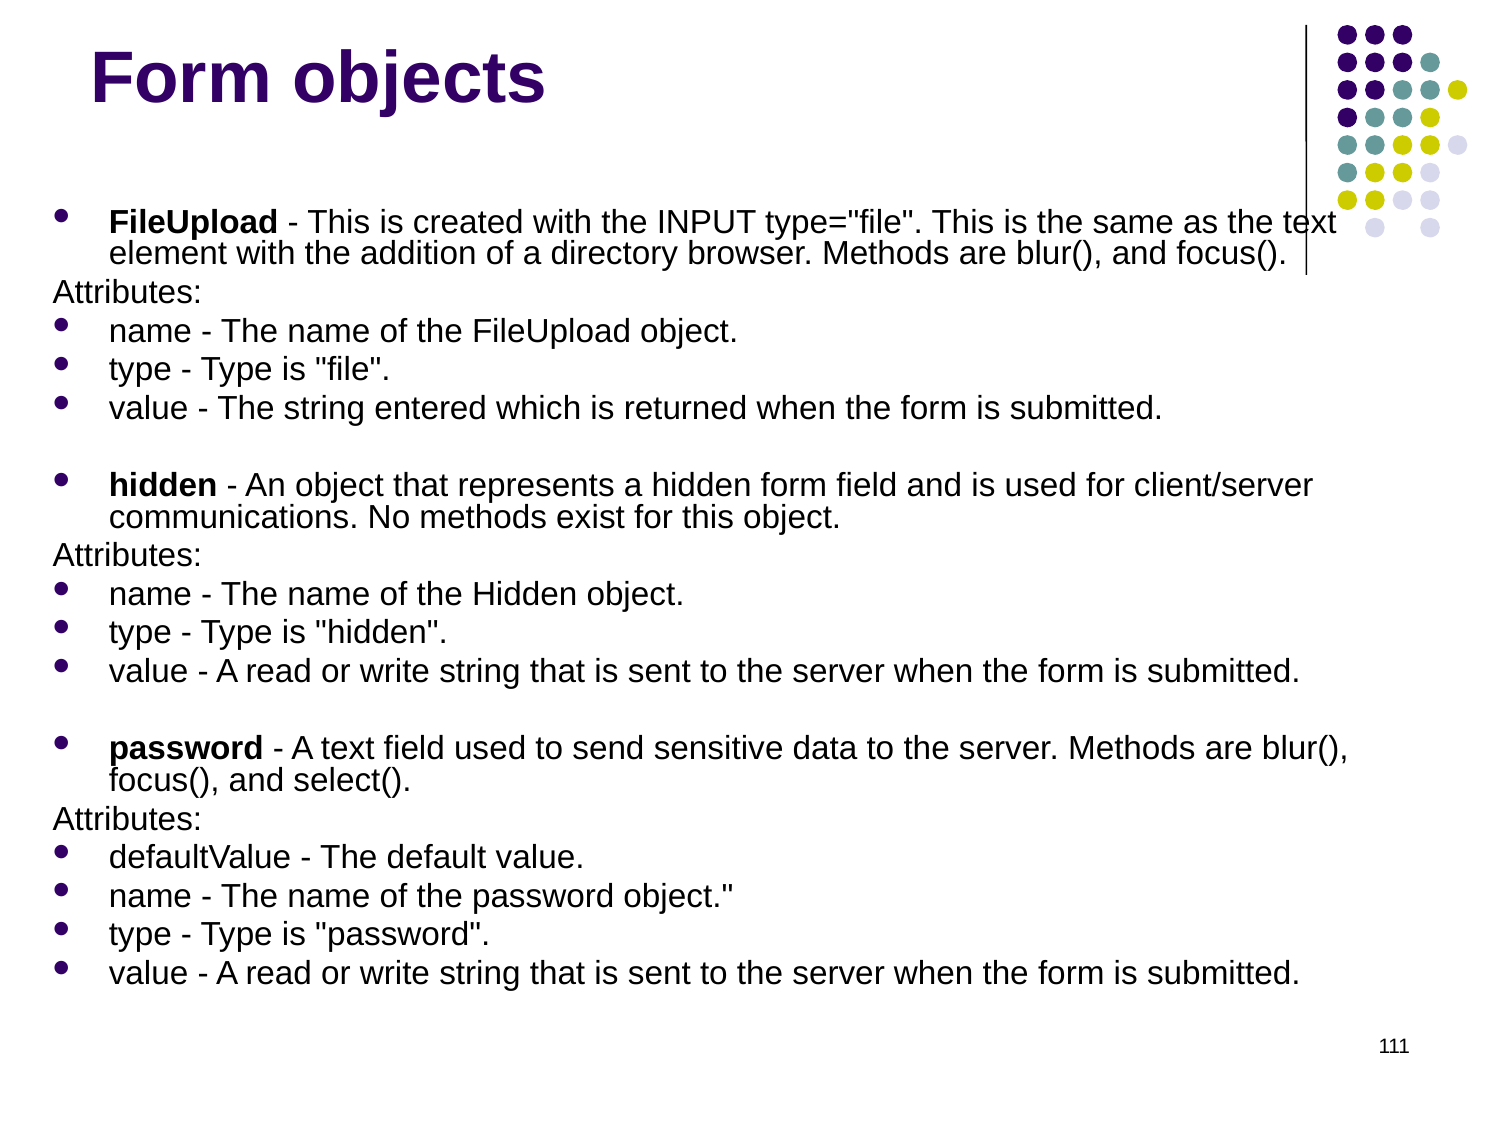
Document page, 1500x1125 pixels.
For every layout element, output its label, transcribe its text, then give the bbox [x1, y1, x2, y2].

slide_number 111 [1074, 1024, 1426, 1101]
title Form objects [74, 19, 1313, 126]
list FileUpload - This is created with the INPUT type="file". This is the same as the text element with the addition of a directory browser. Methods are blur(), and focus(). Attributes: name - The name of the FileUpload object. type - Type is "file". value - The string entered which is returned when the form is submitted. hidden - An object that represents a hidden form field and is used for client/server communications. No methods exist for this object. Attributes: name - The name of the Hidden object. type - Type is "hidden". value - A read or write string that is sent to the server when the form is submitted. password - A text field used to send sensitive data to the server. Methods are blur(), focus(), and select(). Attributes: defaultValue - The default value. name - The name of the password object." type - Type is "password". value - A read or write string that is sent to the server when the form is submitted. [37, 199, 1388, 1044]
